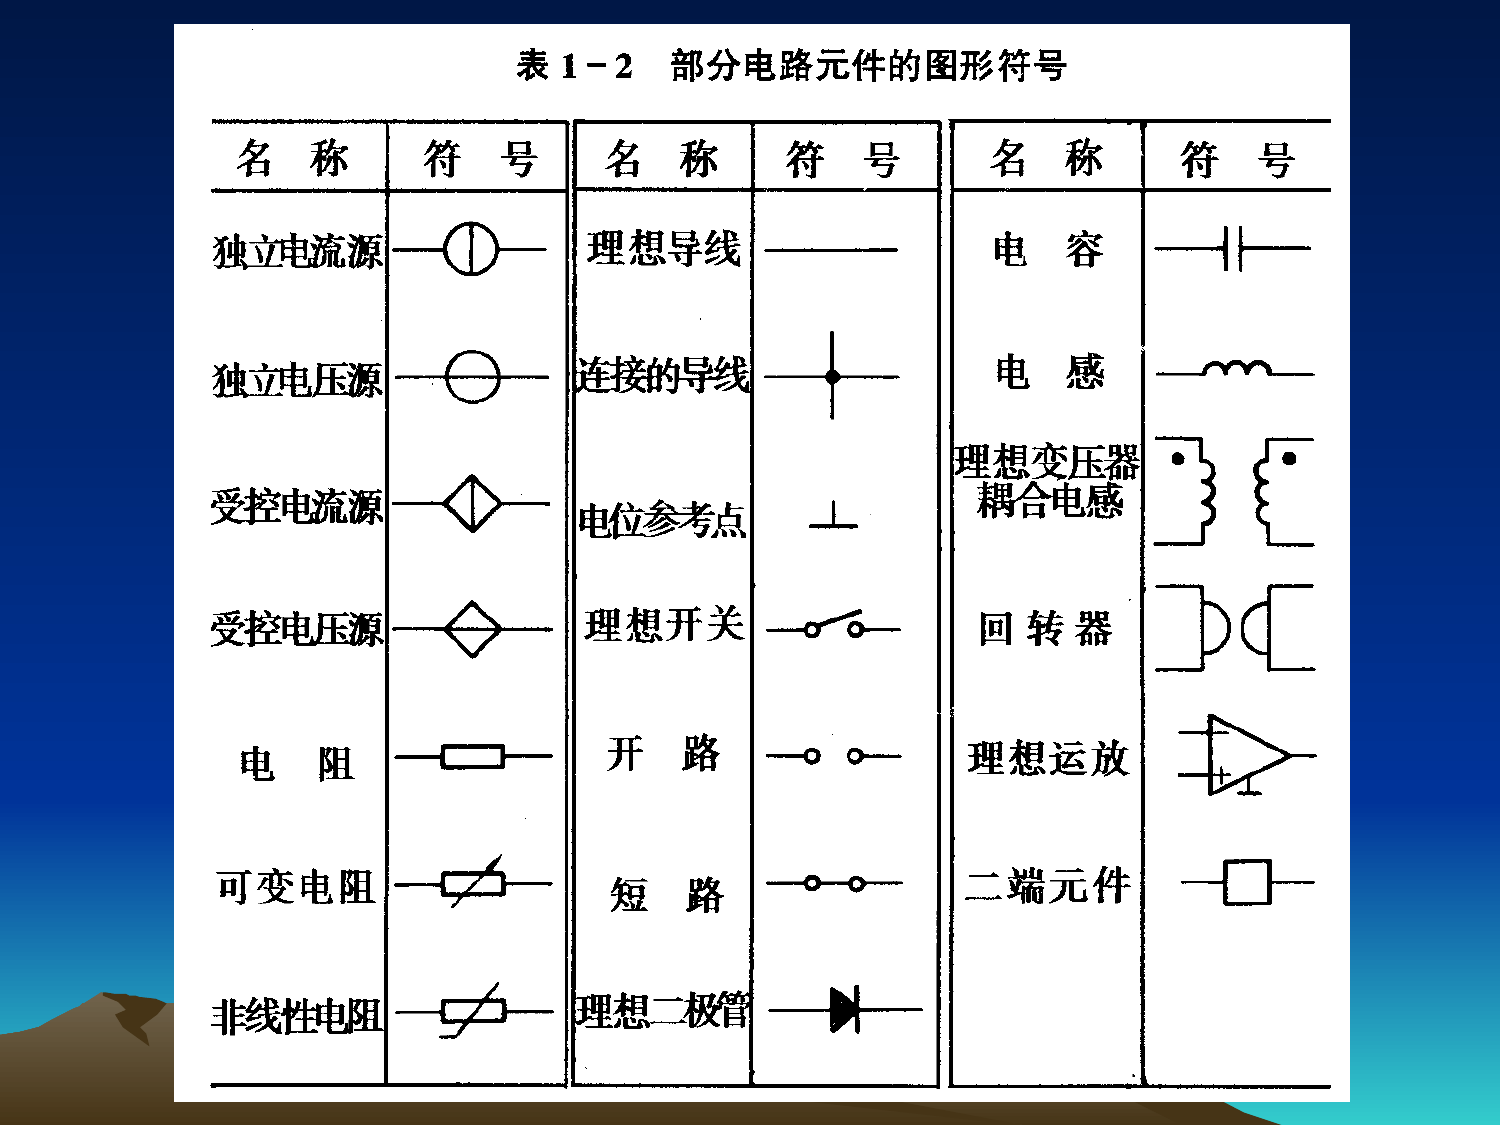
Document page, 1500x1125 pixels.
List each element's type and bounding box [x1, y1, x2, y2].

text_box [174, 24, 1350, 1102]
